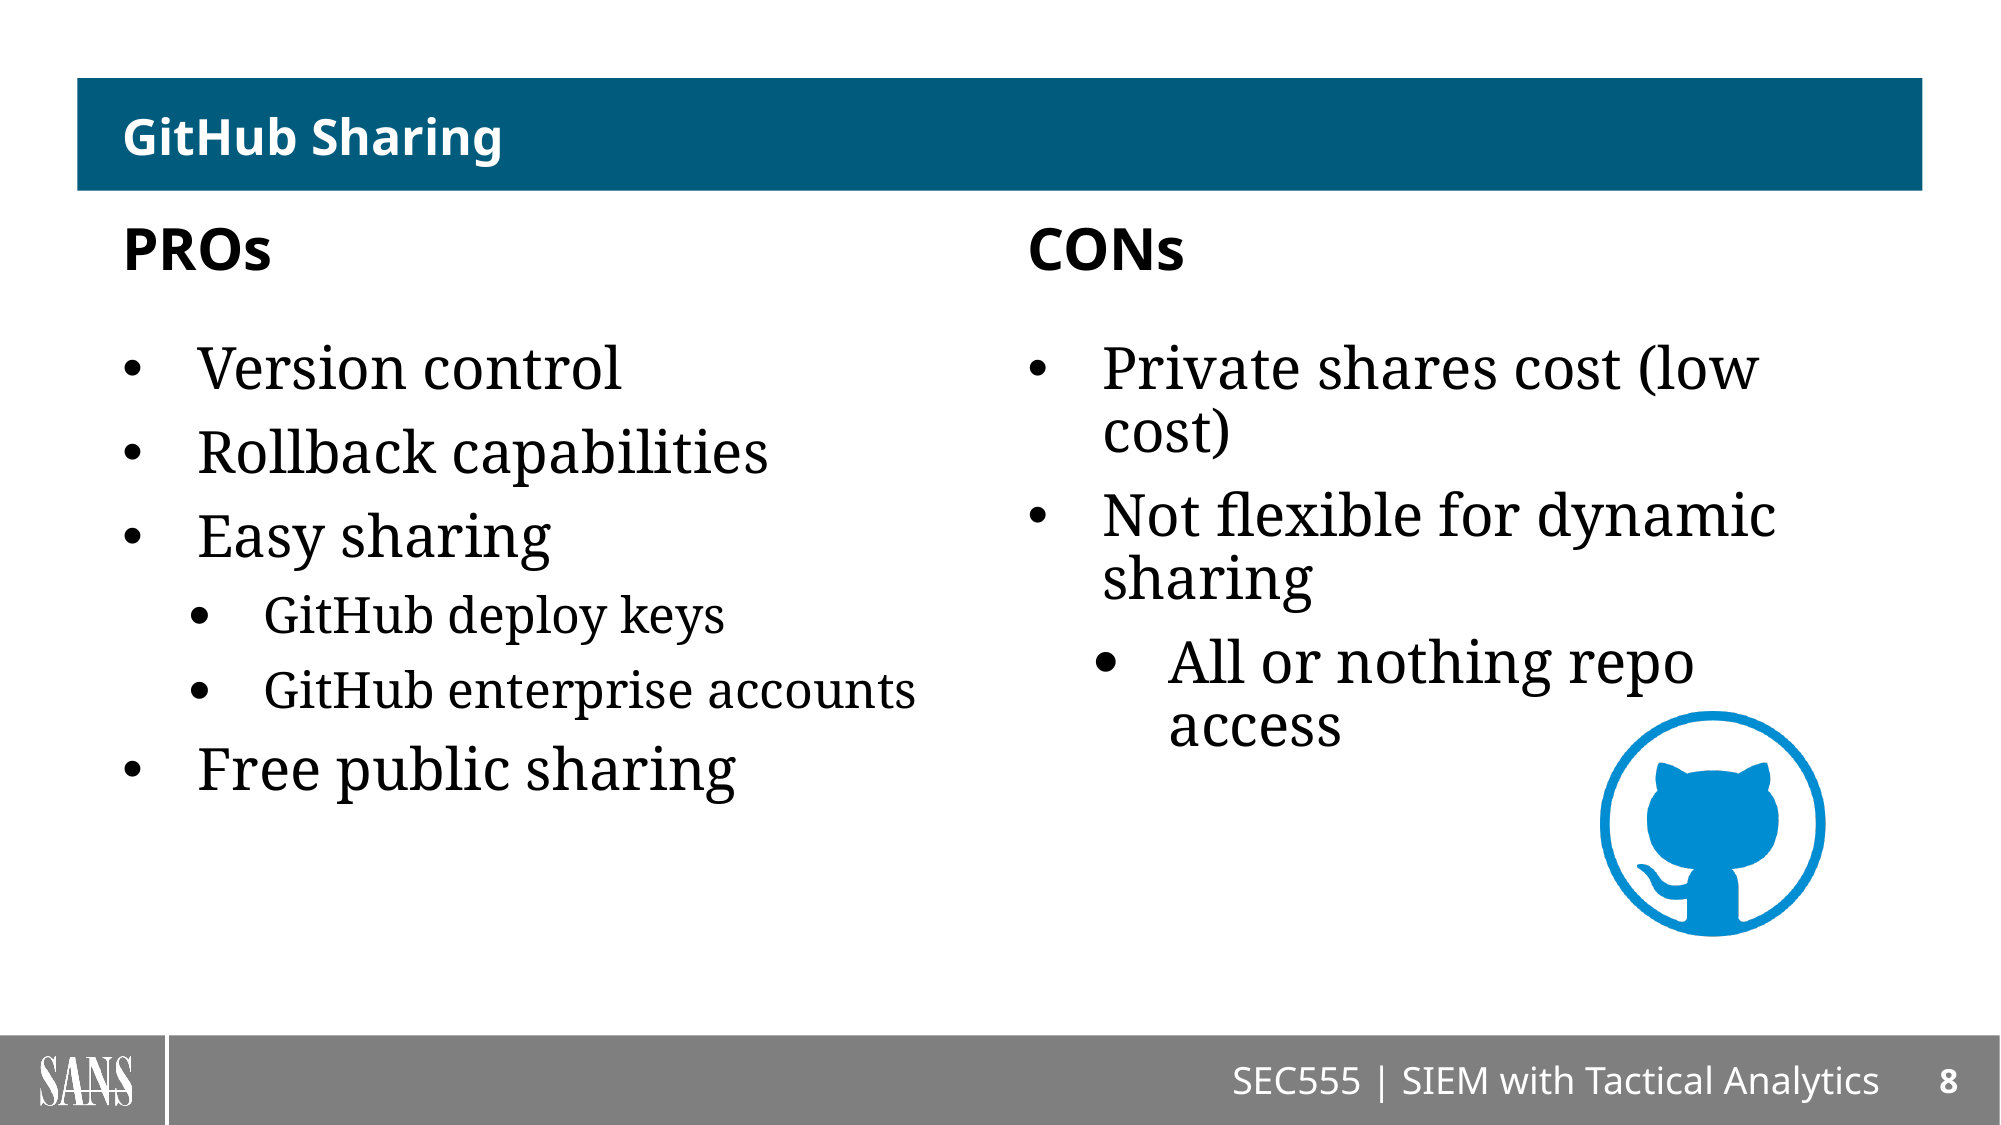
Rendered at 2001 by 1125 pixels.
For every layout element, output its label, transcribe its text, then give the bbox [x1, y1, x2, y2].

picture [1562, 673, 1863, 974]
list Version control Rollback capabilities Easy sharing GitHub deploy keys GitHub enterprise accounts Free public sharing [107, 331, 984, 1016]
title GitHub Sharing [107, 78, 1893, 191]
list CONs [1012, 212, 1893, 310]
list PROs [107, 212, 984, 310]
list Private shares cost (low cost) Not flexible for dynamic sharing All or nothing repo access [1012, 331, 1893, 1016]
